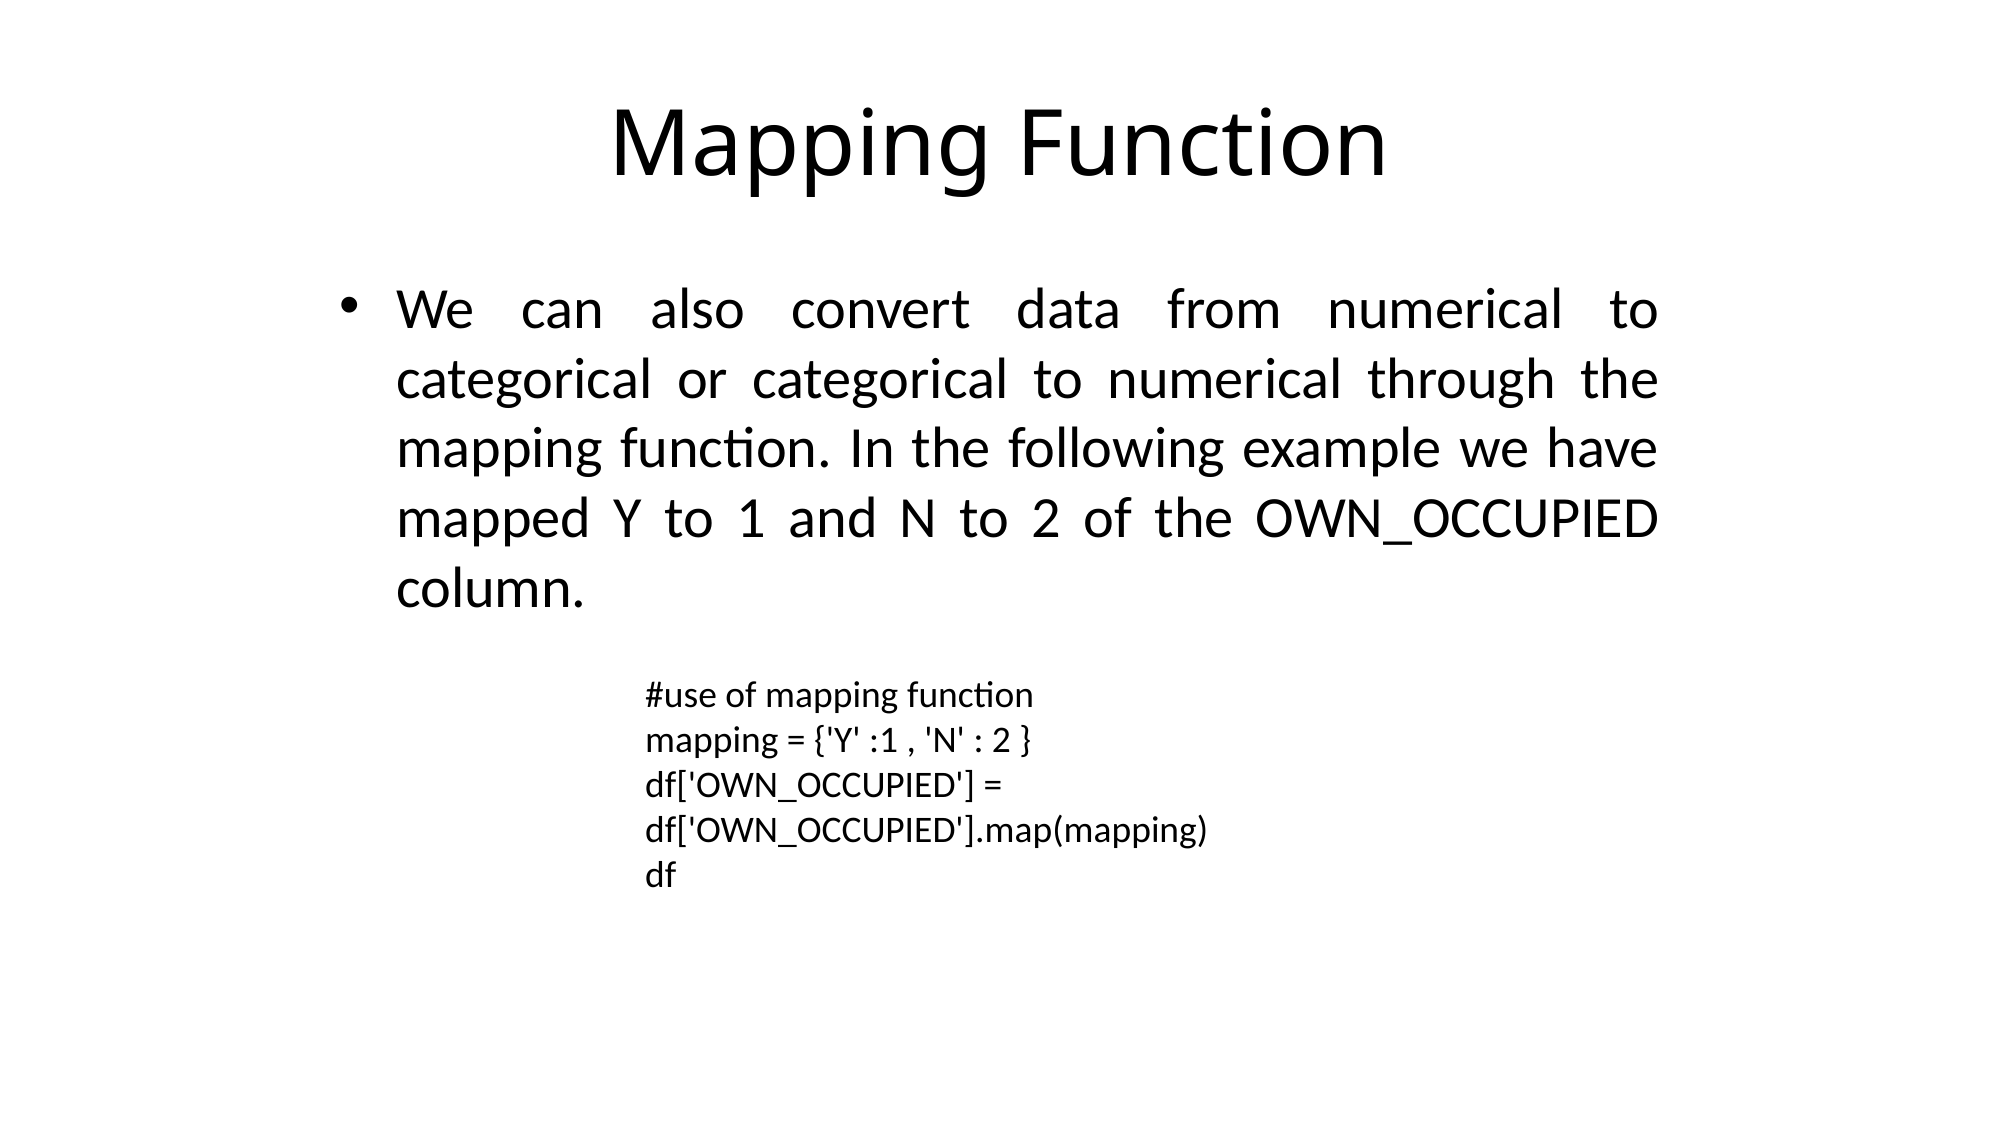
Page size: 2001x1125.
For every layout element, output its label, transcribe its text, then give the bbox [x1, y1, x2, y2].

text_box #use of mapping function mapping = {'Y' :1 , 'N' : 2 } df['OWN_OCCUPIED'] = df['OWN_OCCUPIED'].map(mapping) df [630, 662, 1438, 903]
title Mapping Function [324, 45, 1675, 233]
list We can also convert data from numerical to categorical or categorical to numerical through the mapping function. In the following example we have mapped Y to 1 and N to 2 of the OWN_OCCUPIED column. [324, 262, 1675, 650]
